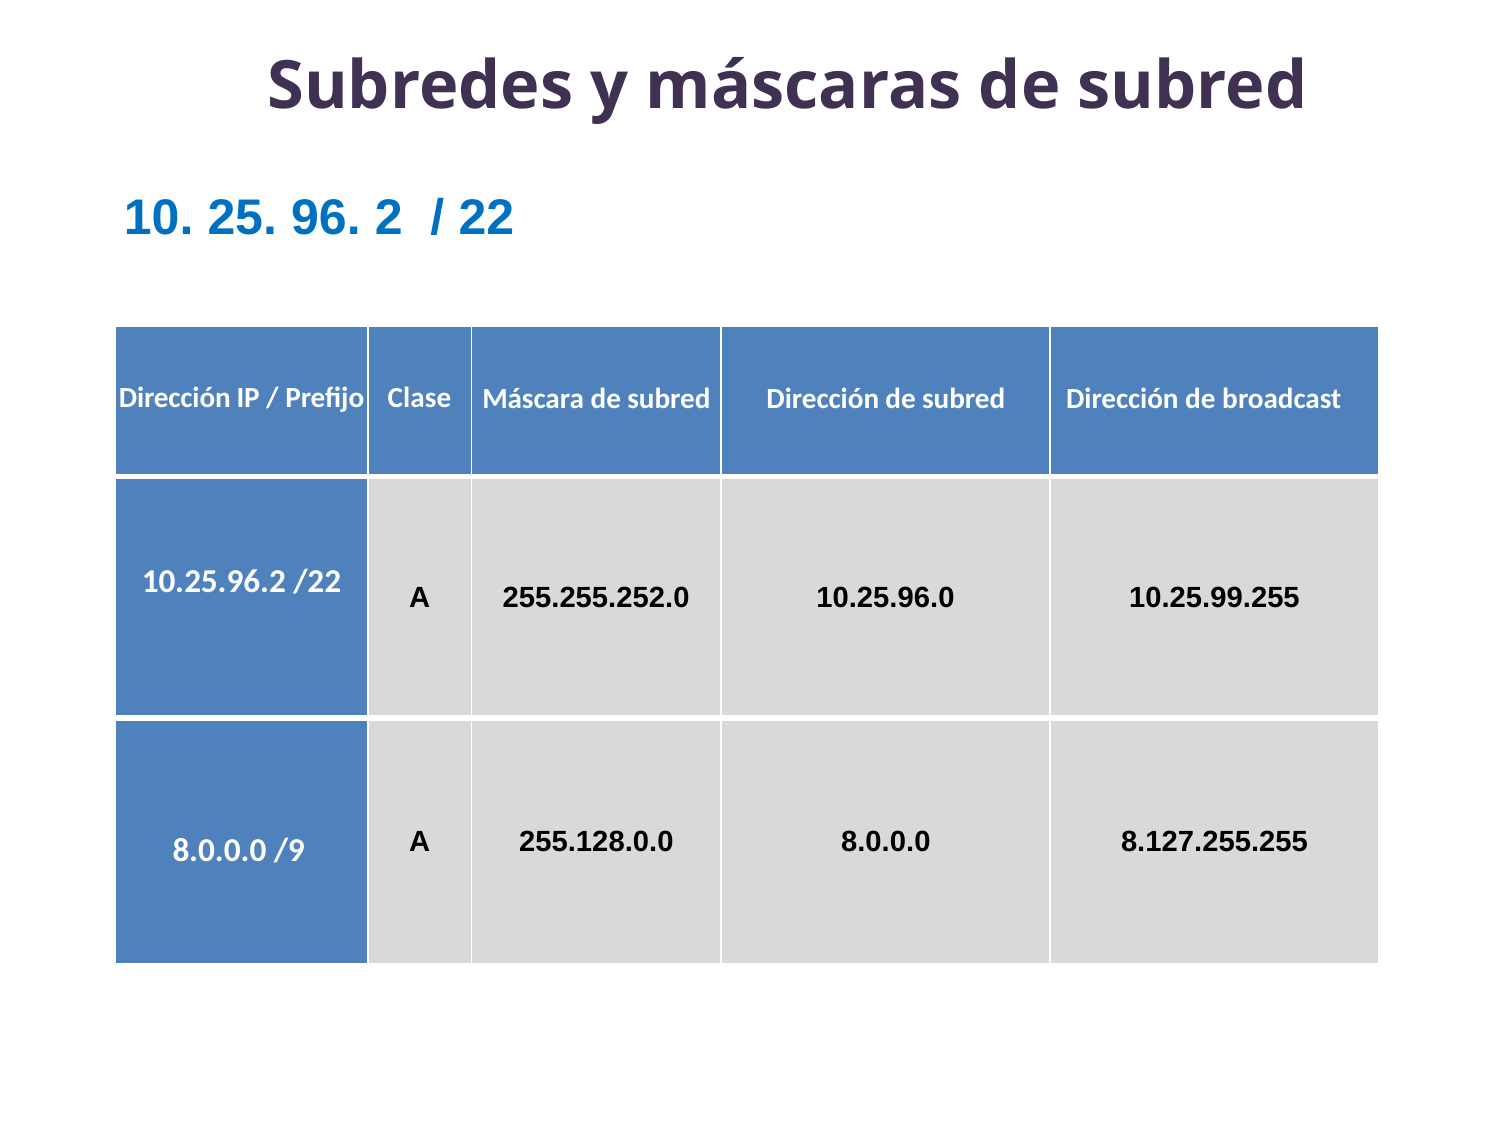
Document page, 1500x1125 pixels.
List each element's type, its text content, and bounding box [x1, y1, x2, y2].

table_cell 10.25.96.2 /22 [116, 479, 367, 715]
table_cell 8.127.255.255 [1051, 721, 1378, 963]
table_cell A [369, 721, 471, 963]
table_header Dirección de subred [722, 327, 1049, 474]
text_box 10. 25. 96. 2 / 22 [123, 184, 1380, 245]
table_cell 10.25.96.0 [722, 479, 1049, 715]
table_cell 8.0.0.0 /9 [116, 721, 367, 963]
table_cell 8.0.0.0 [722, 721, 1049, 963]
table_cell 255.255.252.0 [472, 479, 720, 715]
table_cell 10.25.99.255 [1051, 479, 1378, 715]
table_header Dirección de broadcast [1051, 327, 1378, 474]
table_header Clase [369, 327, 471, 474]
table_header Dirección IP / Prefijo [116, 327, 367, 474]
table_header Máscara de subred [472, 327, 720, 474]
table_cell 255.128.0.0 [472, 721, 720, 963]
table_cell A [369, 479, 471, 715]
title Subredes y máscaras de subred [29, 0, 1380, 177]
